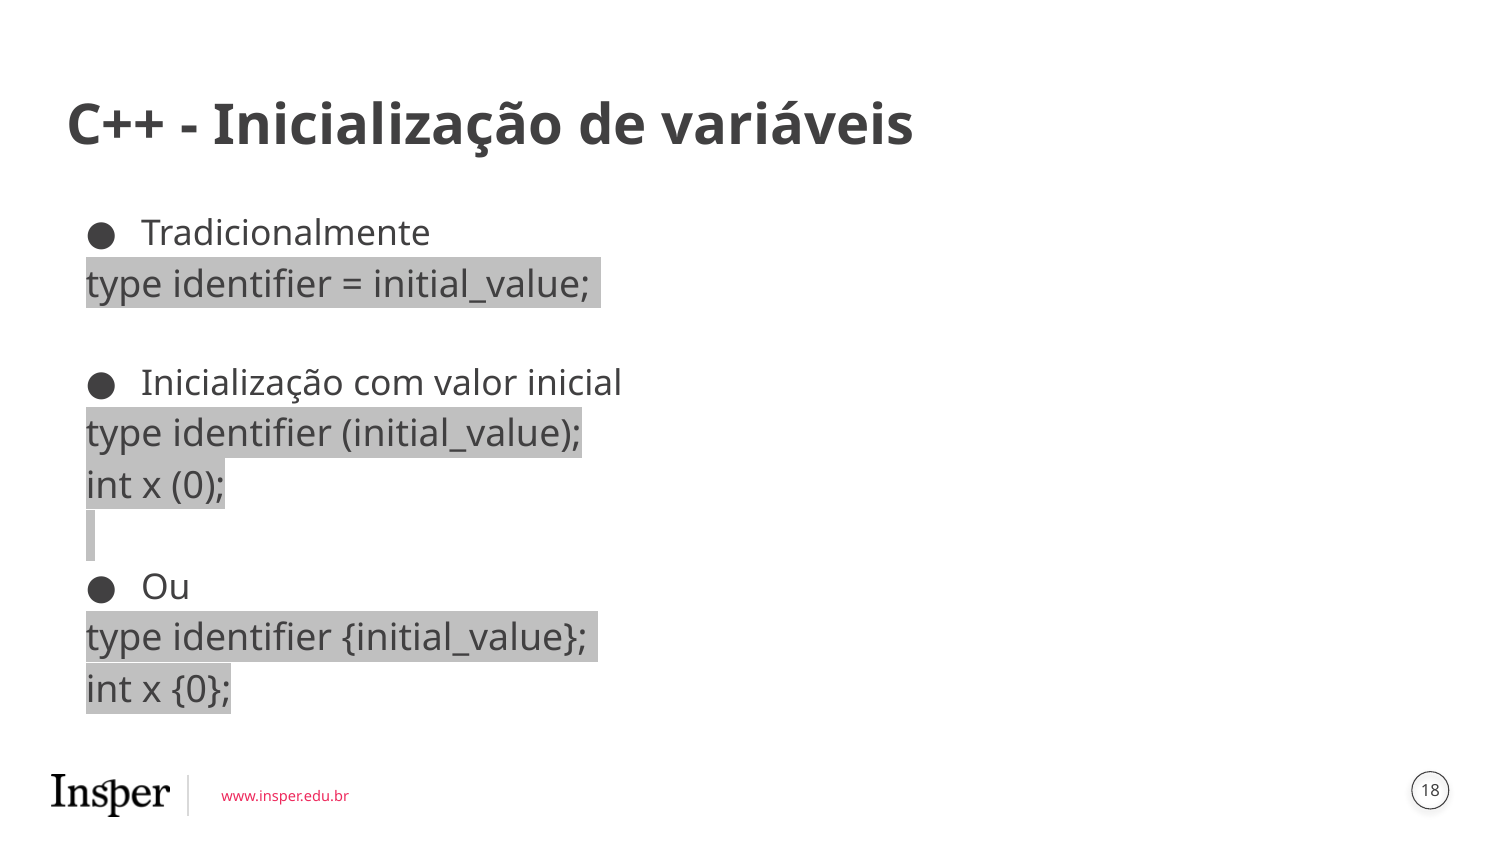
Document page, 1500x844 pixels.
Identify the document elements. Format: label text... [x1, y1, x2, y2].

title C++ - Inicialização de variáveis [51, 72, 1449, 167]
list Tradicionalmente type identifier = initial_value; Inicialização com valor inicial type identifier (initial_value); int x (0); Ou type identifier {initial_value}; int x {0}; [51, 189, 1449, 750]
picture [51, 774, 170, 817]
